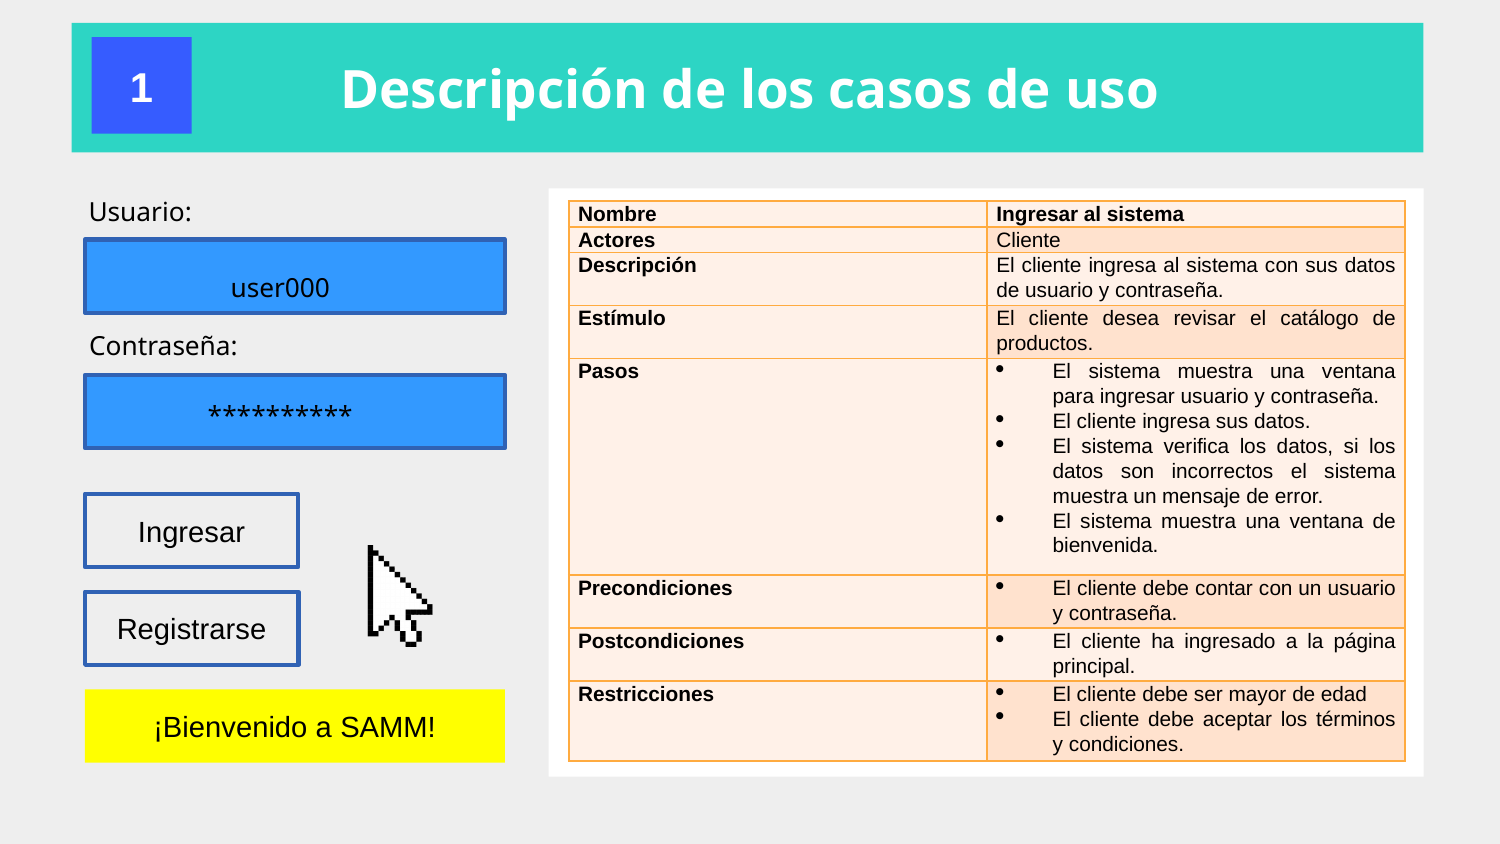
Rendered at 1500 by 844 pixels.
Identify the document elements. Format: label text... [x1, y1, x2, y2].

text_box Ingresar [83, 492, 300, 569]
table_cell Precondiciones [570, 576, 986, 627]
text_box user000 [130, 254, 431, 321]
text_box 1 [90, 35, 194, 136]
text_box ¡Bienvenido a SAMM! [83, 687, 507, 765]
table_cell Restricciones [570, 682, 986, 760]
table_cell El cliente ingresa al sistema con sus datos de usuario y contraseña. [988, 253, 1404, 305]
text_box [546, 186, 1426, 779]
table_cell El sistema muestra una ventana para ingresar usuario y contraseña. El cliente ingresa sus datos. El sistema verifica los datos, si los datos son incorrectos el sistema muestra un mensaje de error. El sistema muestra una ventana de bienvenida. [988, 359, 1404, 574]
text_box [83, 373, 507, 450]
table_cell Pasos [570, 359, 986, 574]
text_box Registrarse [83, 590, 301, 667]
table_header Nombre [570, 202, 986, 226]
table_cell El cliente ha ingresado a la página principal. [988, 629, 1404, 680]
text_box Contraseña: [13, 312, 314, 379]
table_cell Actores [570, 228, 986, 252]
table_cell El cliente debe contar con un usuario y contraseña. [988, 576, 1404, 627]
table_cell Cliente [988, 228, 1404, 252]
picture [341, 545, 459, 647]
text_box ********** [130, 382, 431, 449]
table_cell Estímulo [570, 306, 986, 358]
table_cell El cliente debe ser mayor de edad El cliente debe aceptar los términos y condiciones. [988, 682, 1404, 760]
table_cell Postcondiciones [570, 629, 986, 680]
text_box Descripción de los casos de uso [325, 0, 1175, 135]
text_box [70, 21, 1426, 154]
table_cell Descripción [570, 253, 986, 305]
table_header Ingresar al sistema [988, 202, 1404, 226]
table_cell El cliente desea revisar el catálogo de productos. [988, 306, 1404, 358]
text_box Usuario: [0, 178, 281, 245]
text_box [83, 237, 507, 315]
